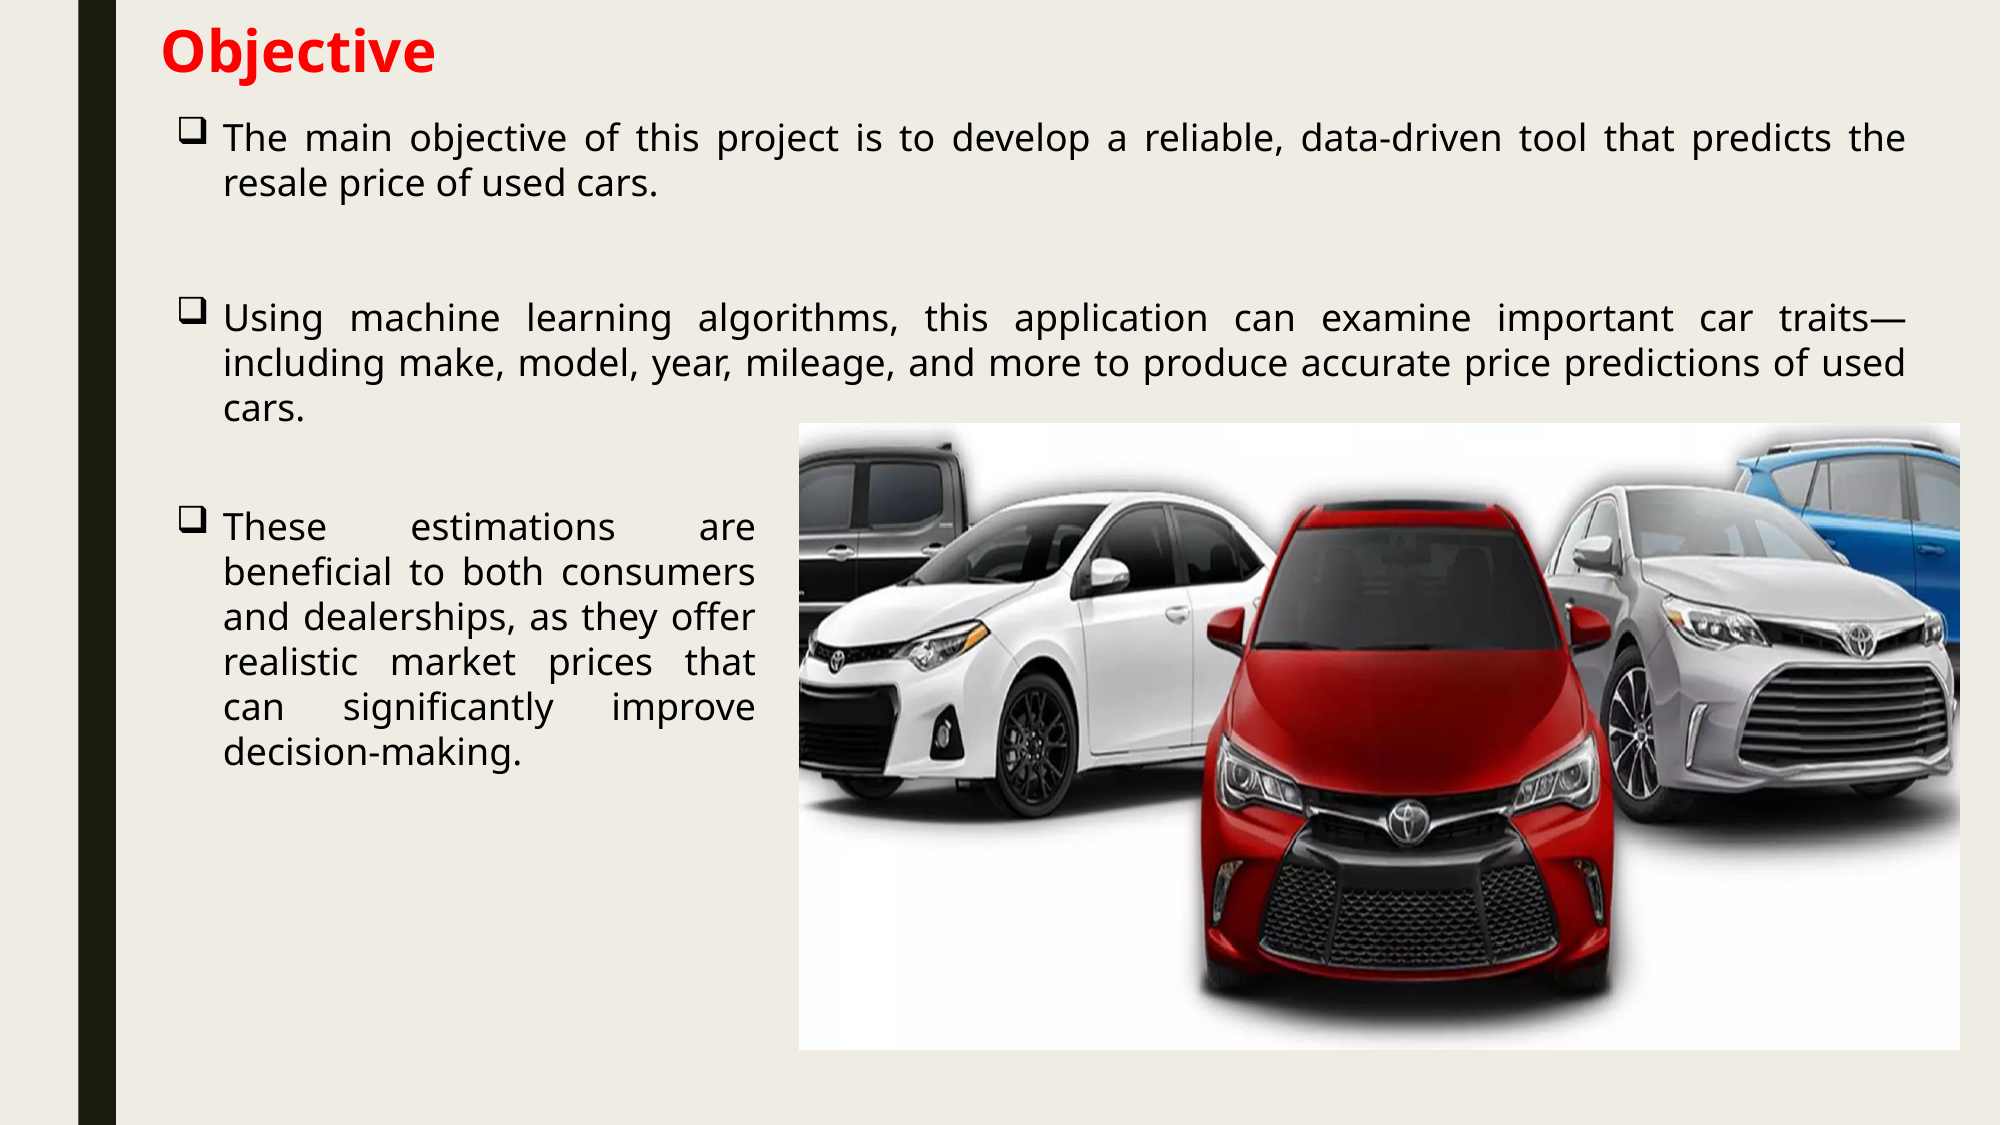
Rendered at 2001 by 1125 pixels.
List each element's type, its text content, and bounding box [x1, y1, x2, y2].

text_box These estimations are beneficial to both consumers and dealerships, as they offer realistic market prices that can significantly improve decision-making. [161, 495, 772, 781]
picture [799, 423, 1960, 1051]
text_box The main objective of this project is to develop a reliable, data-driven tool that predicts the resale price of used cars. Using machine learning algorithms, this application can examine important car traits—including make, model, year, mileage, and more to produce accurate price predictions of used cars. [161, 106, 1924, 481]
title Objective [145, 11, 854, 97]
